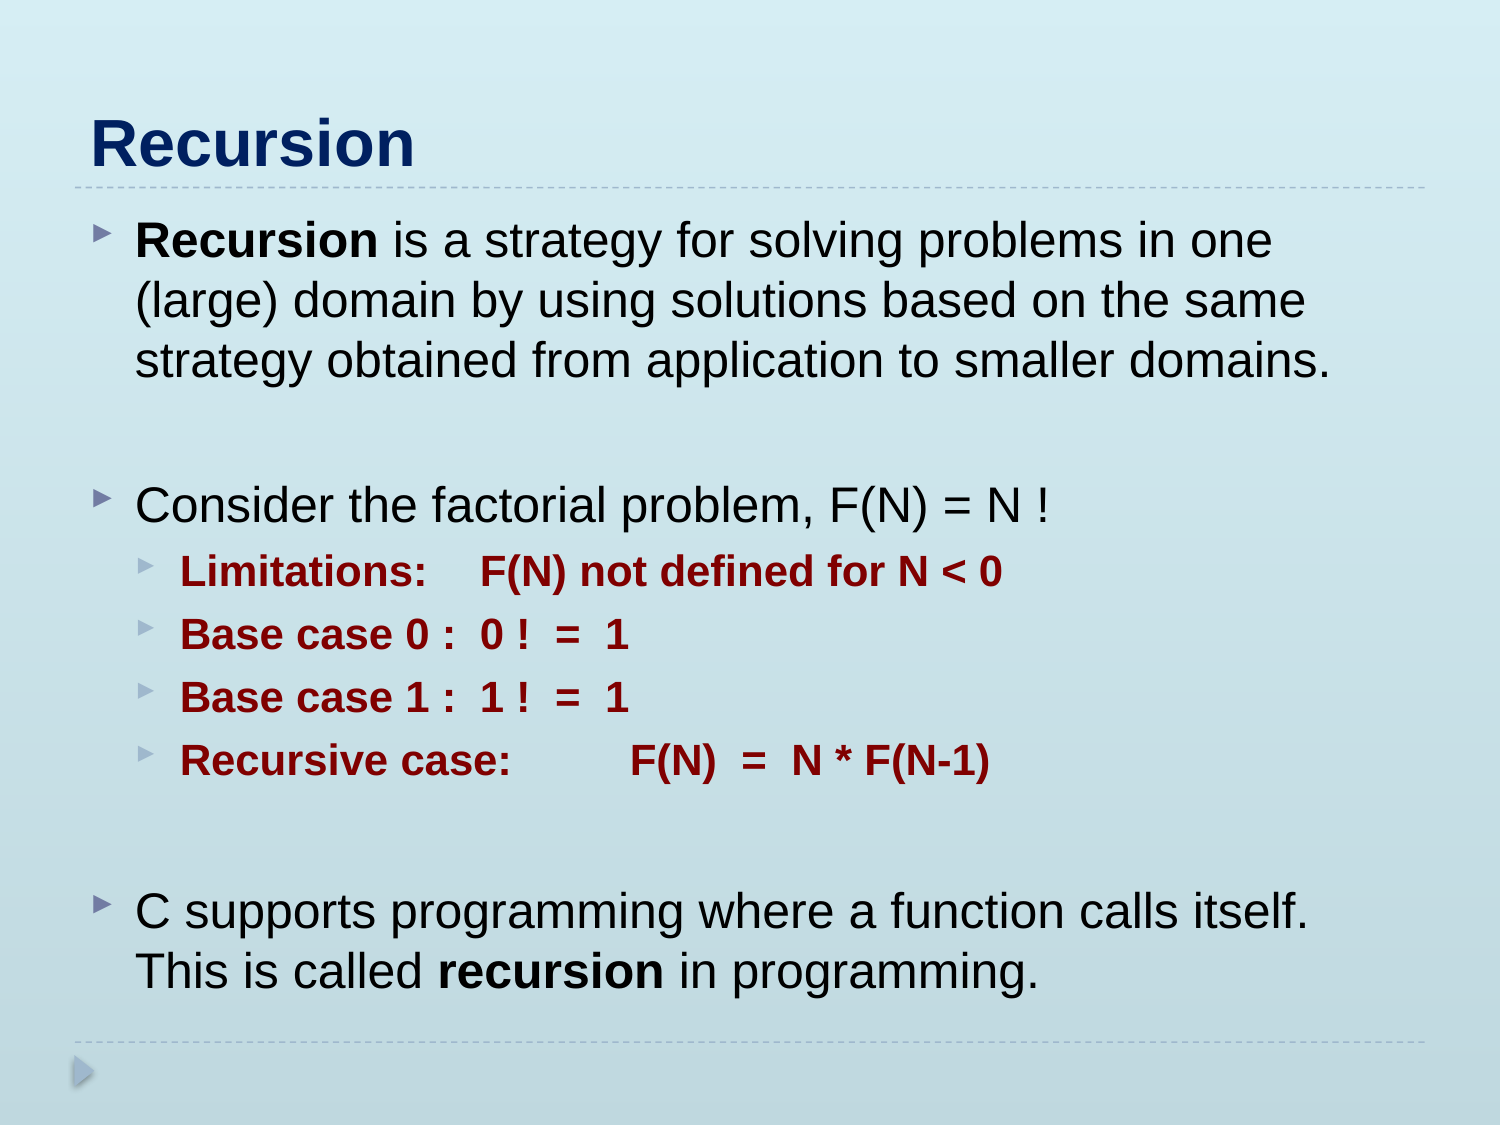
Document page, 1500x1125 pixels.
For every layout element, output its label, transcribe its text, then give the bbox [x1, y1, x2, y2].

list Recursion is a strategy for solving problems in one (large) domain by using solutions based on the same strategy obtained from application to smaller domains. Consider the factorial problem, F(N) = N ! Limitations: F(N) not defined for N < 0 Base case 0 : 0 ! = 1 Base case 1 : 1 ! = 1 Recursive case: F(N) = N * F(N-1) C supports programming where a function calls itself. This is called recursion in programming. [75, 200, 1425, 1010]
title Recursion [75, 24, 1425, 188]
